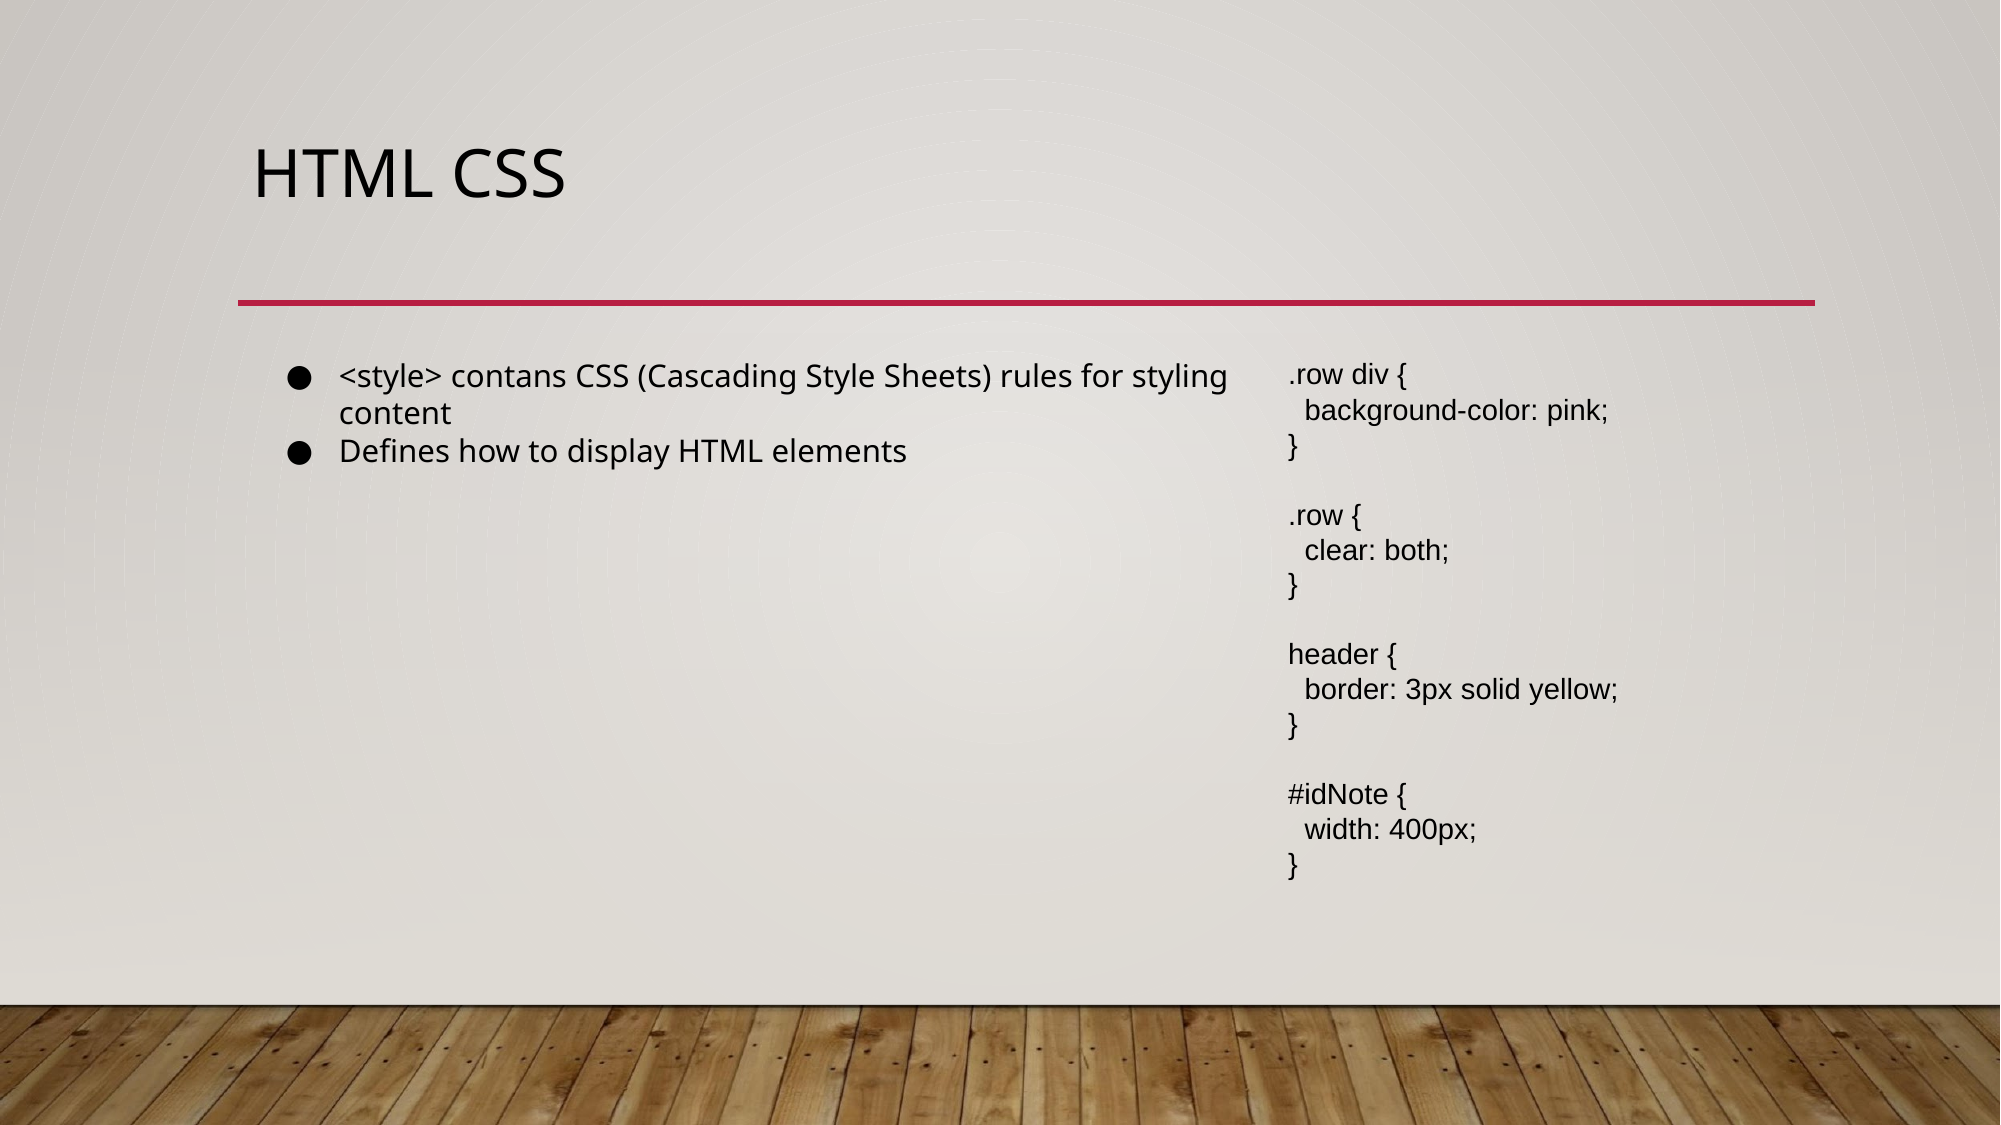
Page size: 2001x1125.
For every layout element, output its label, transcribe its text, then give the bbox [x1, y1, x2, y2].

picture [0, 1005, 2000, 1125]
text_box <style> contans CSS (Cascading Style Sheets) rules for styling content Defines how to display HTML elements [248, 340, 1273, 716]
title HTML CSS [237, 132, 1814, 306]
text_box .row div { background-color: pink; } .row { clear: both; } header { border: 3px solid yellow; } #idNote { width: 400px; } [1273, 340, 1705, 896]
